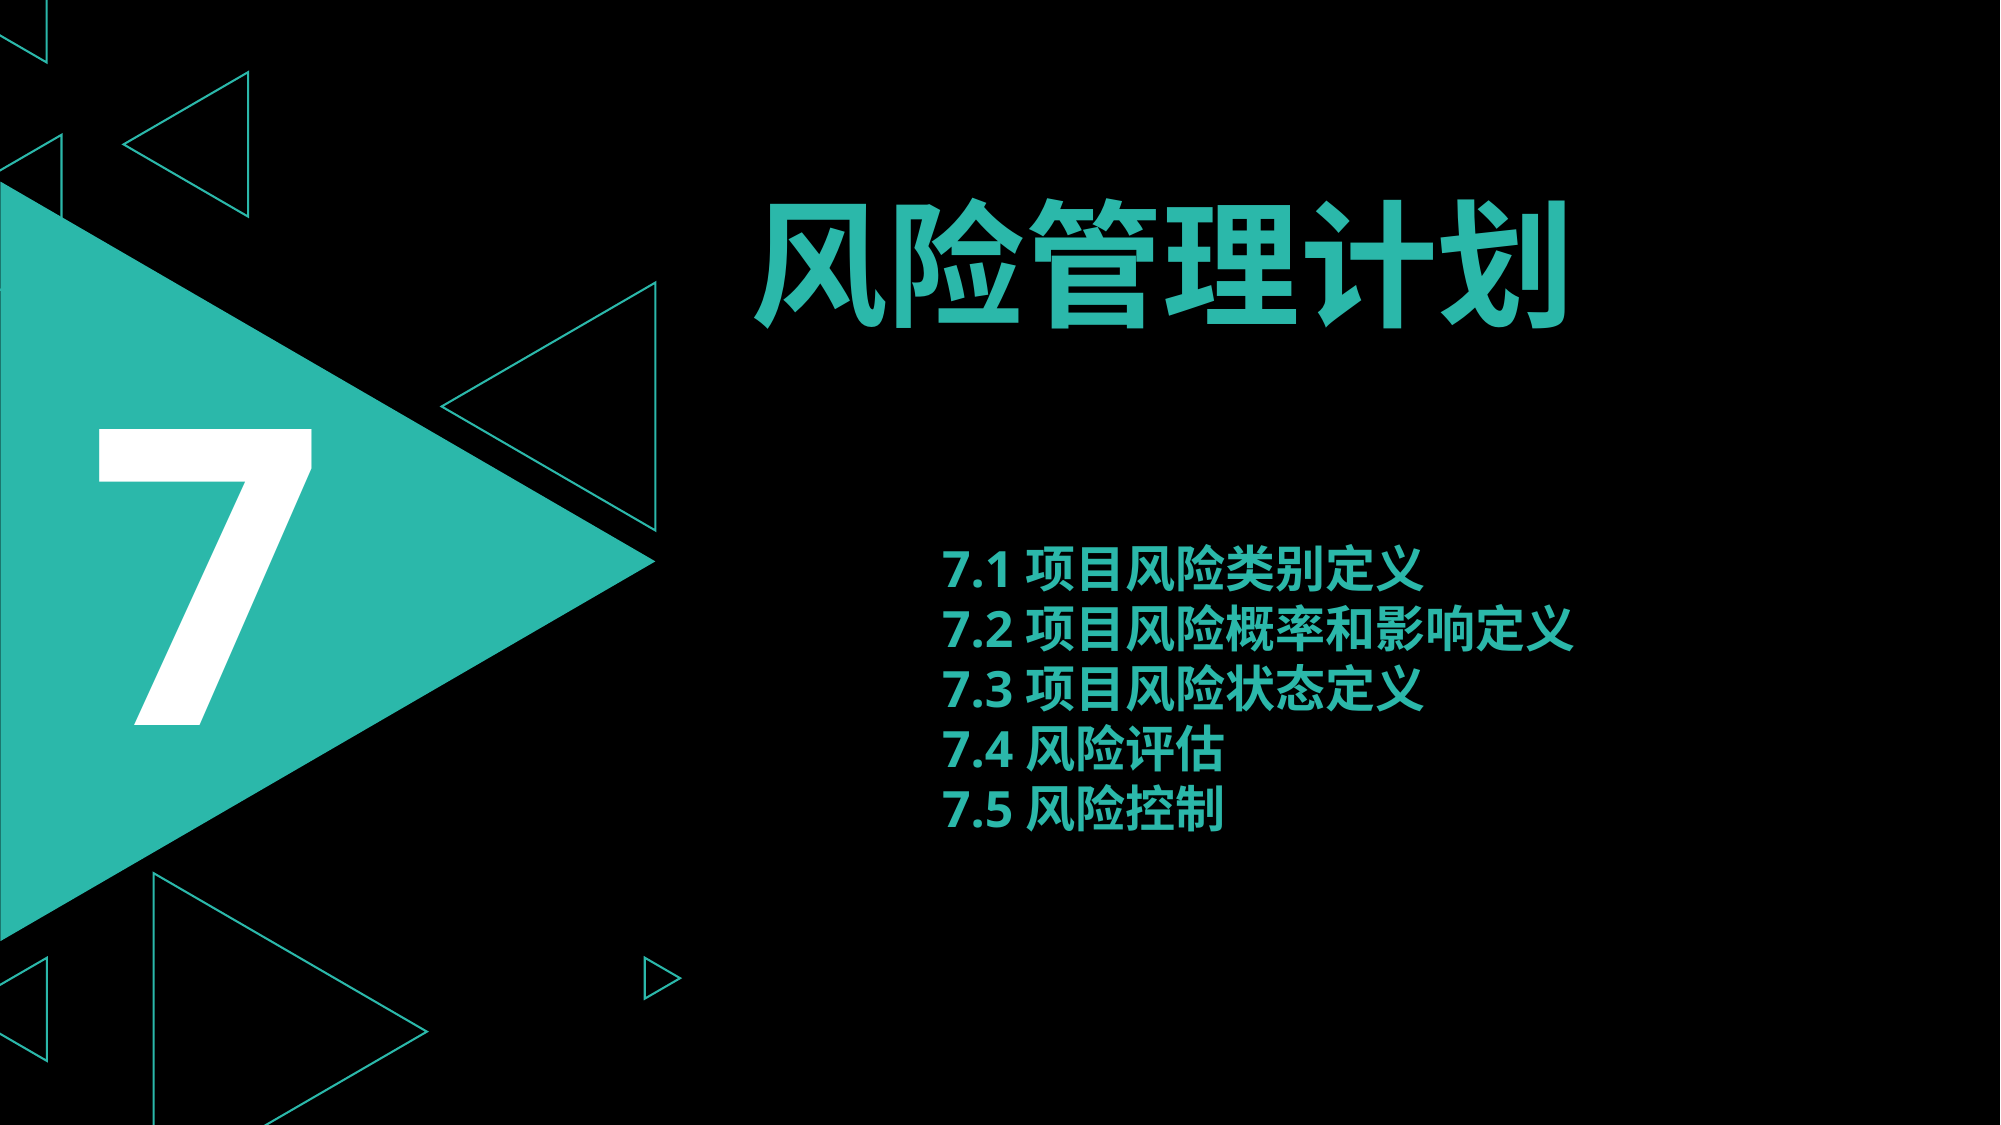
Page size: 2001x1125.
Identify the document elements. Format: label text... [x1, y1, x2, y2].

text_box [0, 129, 953, 996]
text_box 风险管理计划 [953, 171, 1727, 352]
text_box 7.1项目风险类别定义 7.2项目风险概率和影响定义 7.3项目风险状态定义 7.4风险评估 7.5风险控制 [953, 530, 1716, 846]
